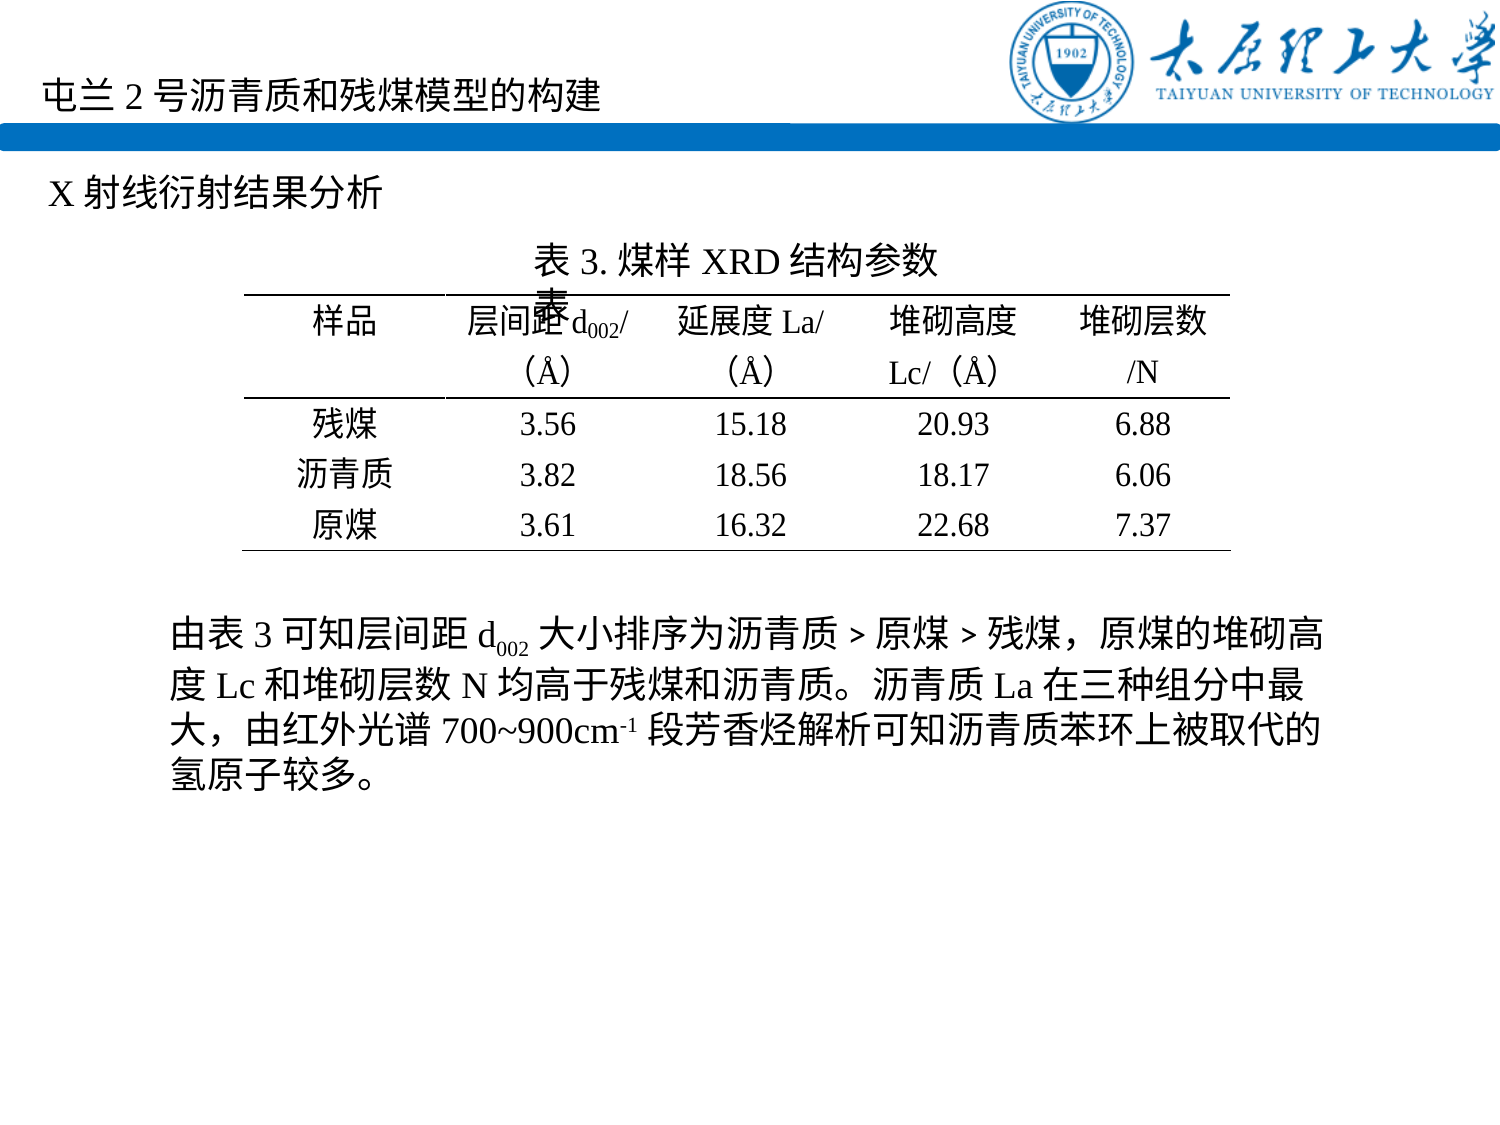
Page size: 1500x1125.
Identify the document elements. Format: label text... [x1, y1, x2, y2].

text_box 由表3可知层间距d002大小排序为沥青质>原煤>残煤，原煤的堆砌高度Lc和堆砌层数N均高于残煤和沥青质。沥青质La在三种组分中最大，由红外光谱700~900cm-1段芳香烃解析可知沥青质苯环上被取代的氢原子较多。 [154, 602, 1346, 804]
picture [32, 294, 1337, 603]
text_box 表3.煤样XRD结构参数表 [518, 229, 975, 292]
text_box X射线衍射结果分析 [33, 162, 450, 222]
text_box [0, 0, 1500, 150]
